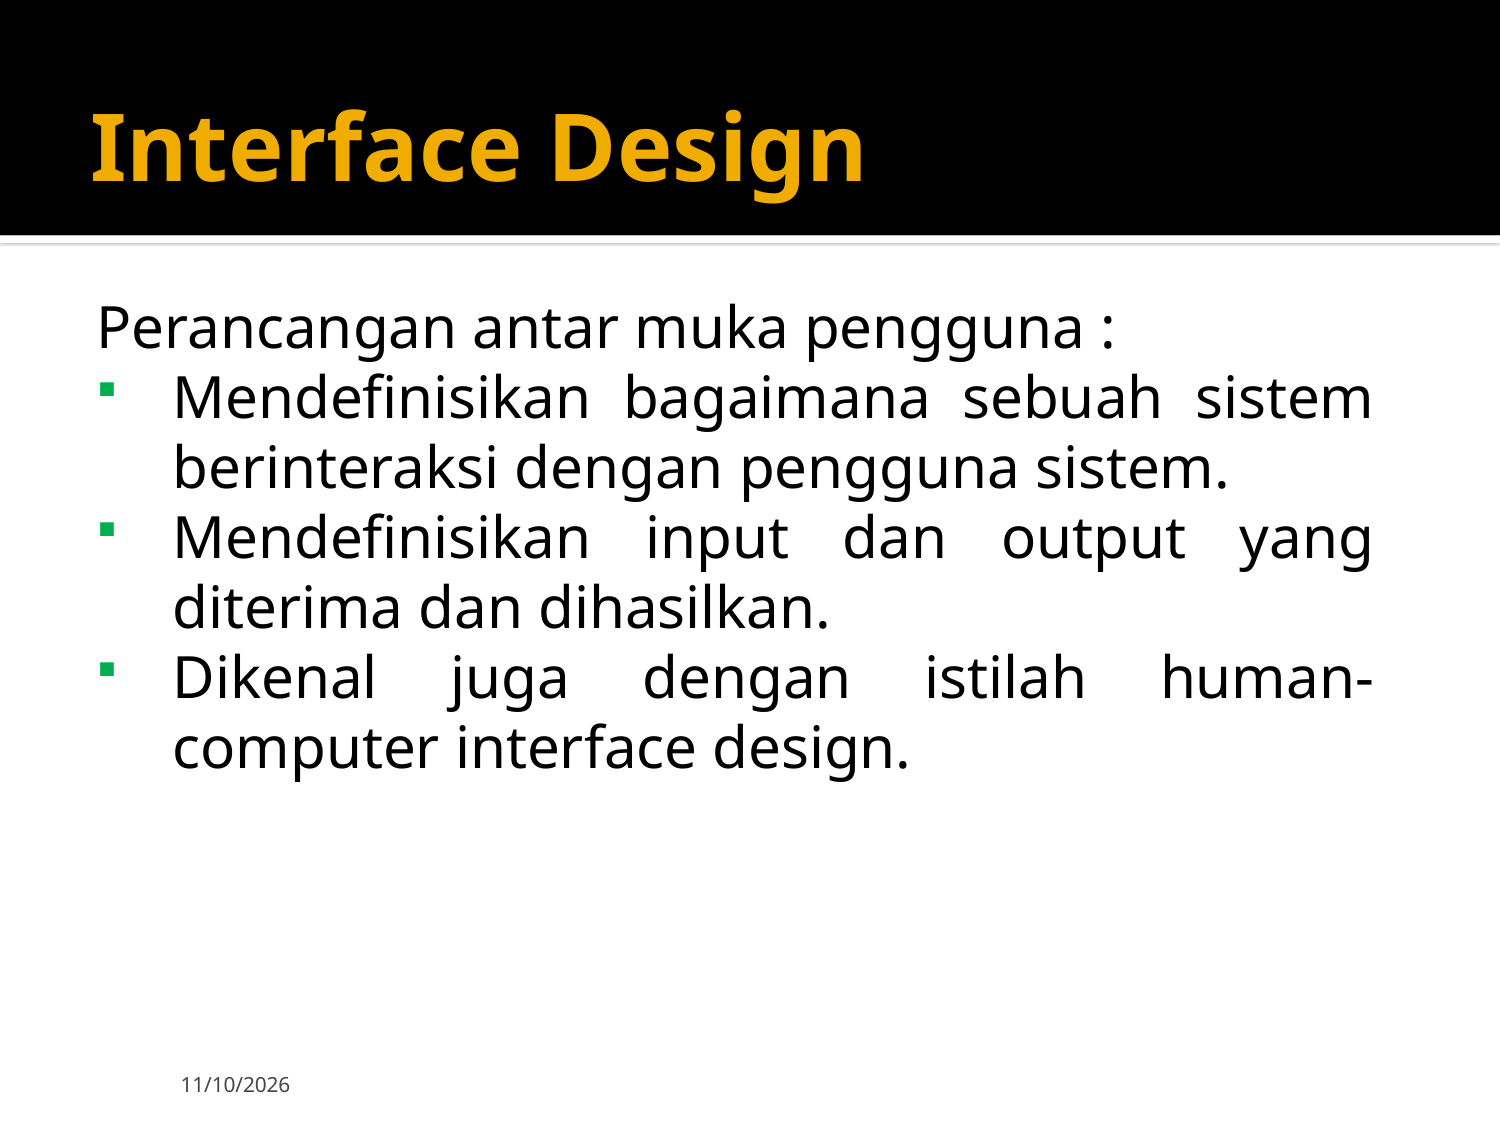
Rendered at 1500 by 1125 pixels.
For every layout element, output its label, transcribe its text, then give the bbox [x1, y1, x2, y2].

list Perancangan antar muka pengguna : Mendefinisikan bagaimana sebuah sistem berinteraksi dengan pengguna sistem. Mendefinisikan input dan output yang diterima dan dihasilkan. Dikenal juga dengan istilah human-computer interface design. [87, 275, 1390, 971]
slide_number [162, 1025, 475, 1100]
title Interface Design [75, 50, 1425, 238]
